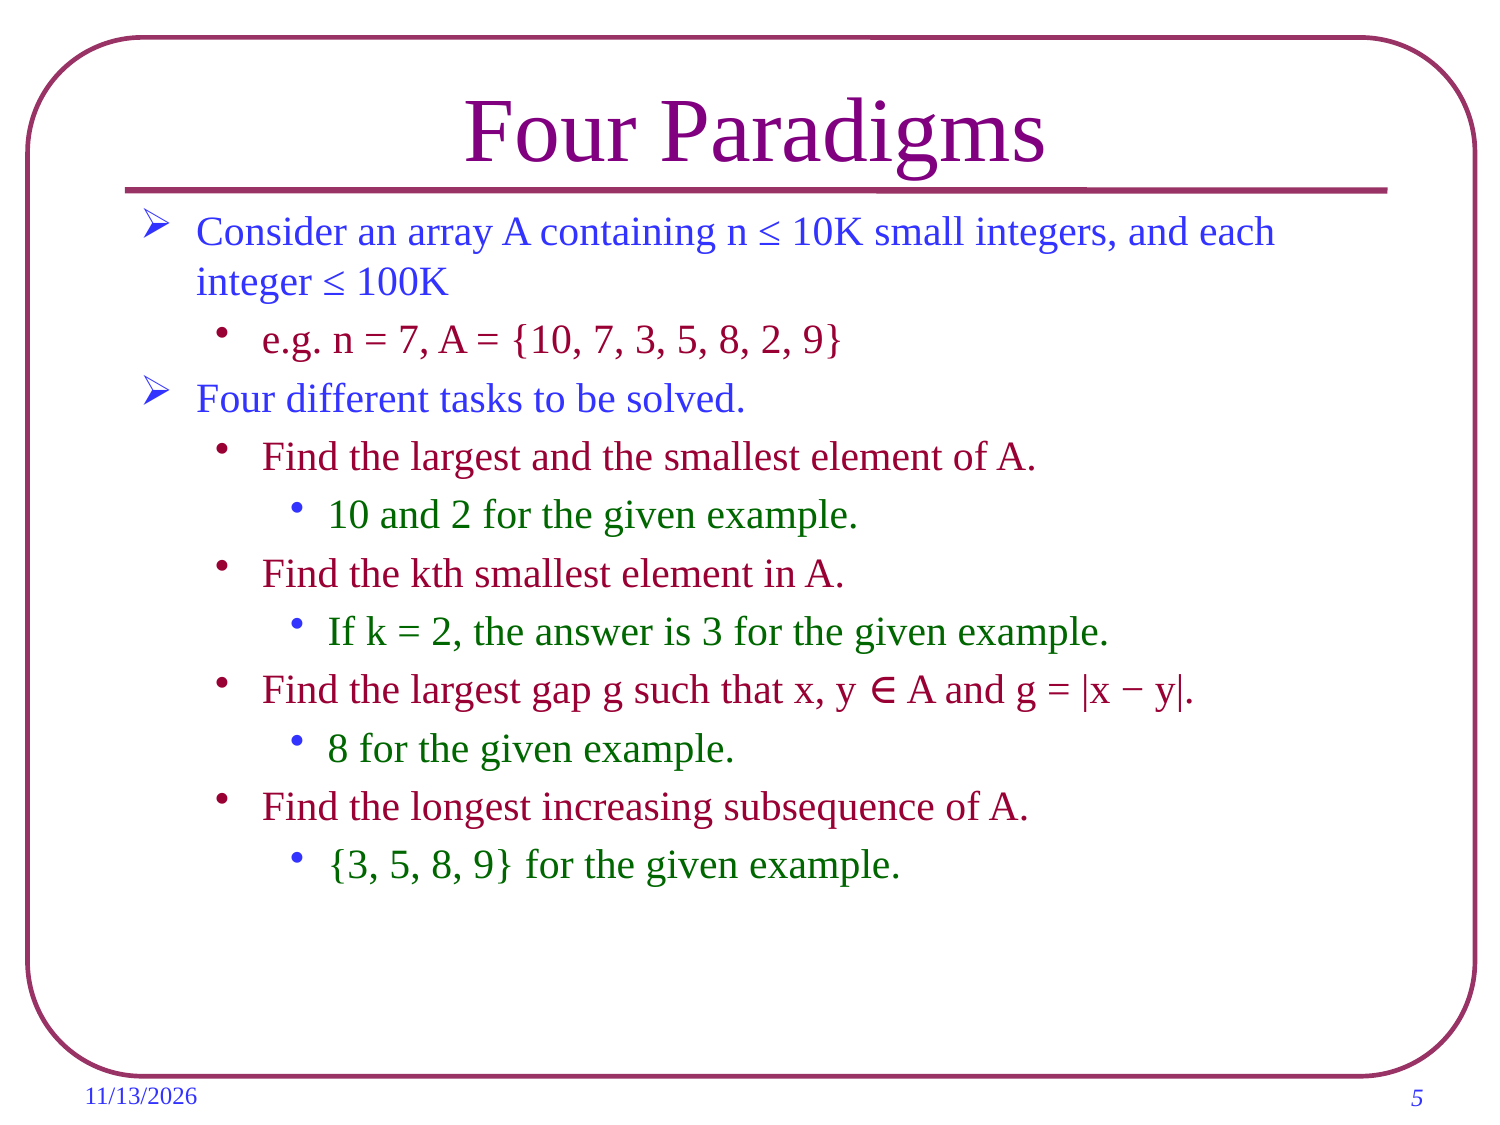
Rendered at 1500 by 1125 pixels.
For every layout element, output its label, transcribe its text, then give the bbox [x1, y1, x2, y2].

slide_number 5 [1370, 1073, 1465, 1107]
title Four Paradigms [123, 66, 1388, 187]
list Consider an array A containing n ≤ 10K small integers, and each integer ≤ 100K e.g. n = 7, A = {10, 7, 3, 5, 8, 2, 9} Four different tasks to be solved. Find the largest and the smallest element of A. 10 and 2 for the given example. Find the kth smallest element in A. If k = 2, the answer is 3 for the given example. Find the largest gap g such that x, y ∈ A and g = |x − y|. 8 for the given example. Find the longest increasing subsequence of A. {3, 5, 8, 9} for the given example. [125, 196, 1388, 1053]
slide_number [58, 1071, 224, 1112]
